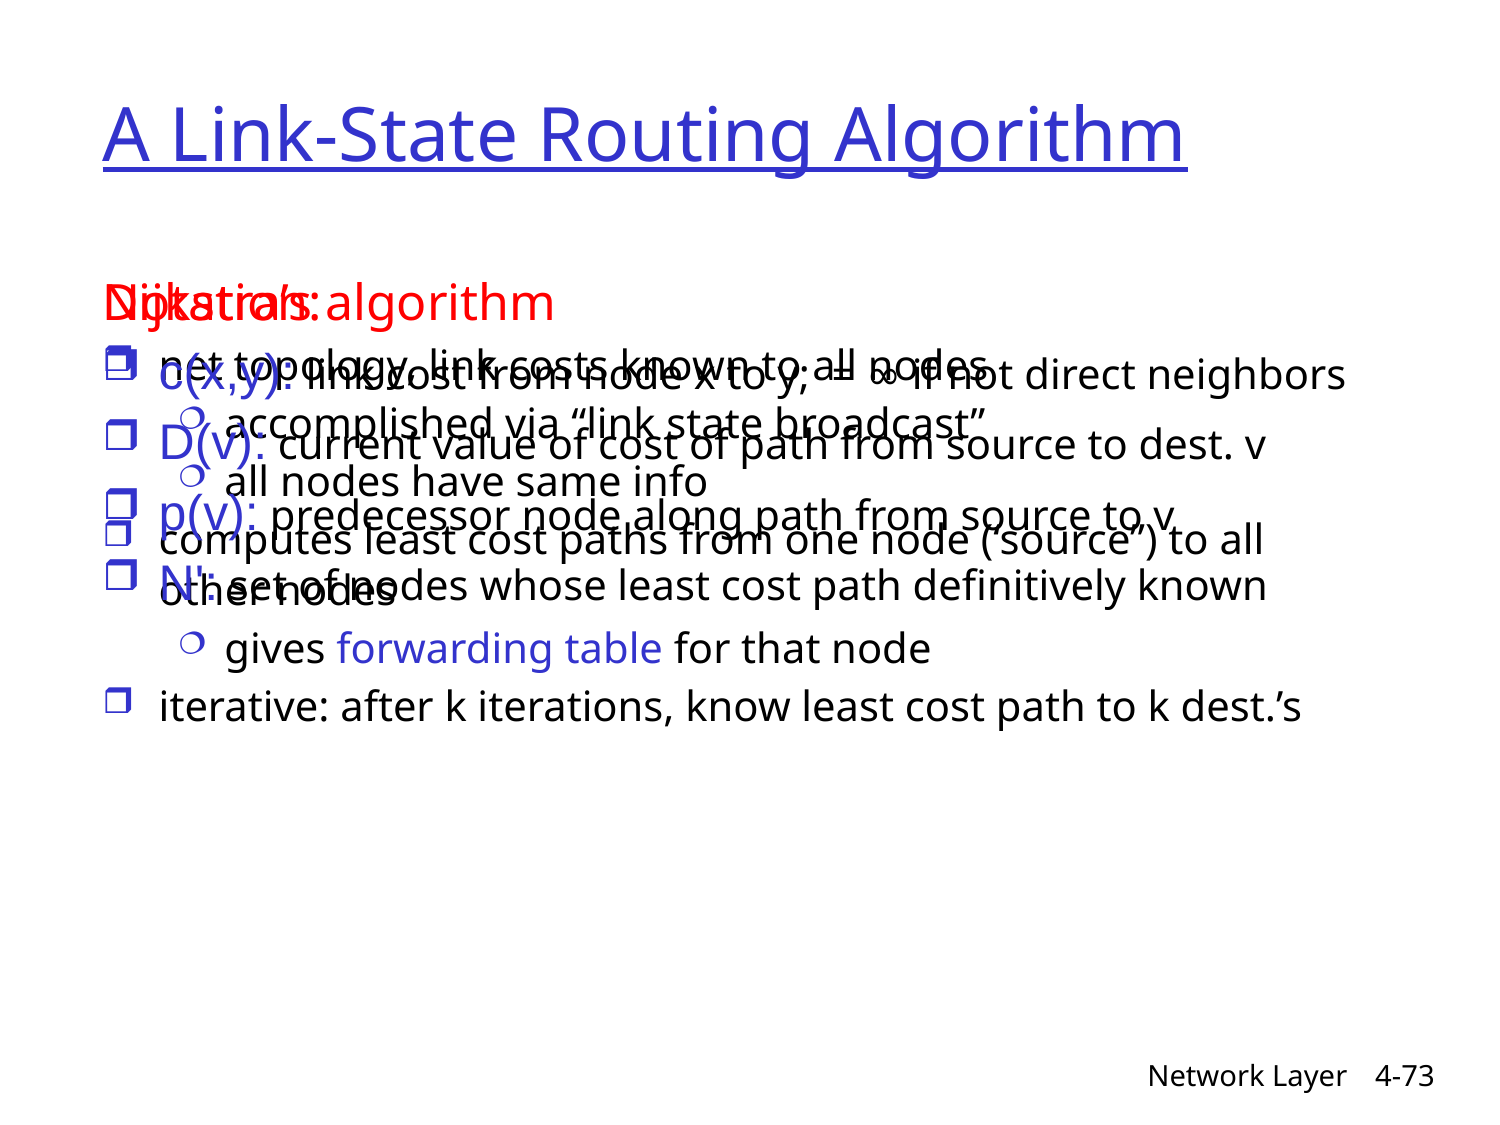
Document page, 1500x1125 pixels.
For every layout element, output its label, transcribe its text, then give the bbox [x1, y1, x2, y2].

list Notation: c(x,y): link cost from node x to y; = ∞ if not direct neighbors D(v): current value of cost of path from source to dest. v p(v): predecessor node along path from source to v N': set of nodes whose least cost path definitively known [87, 262, 1363, 1026]
title A Link-State Routing Algorithm [87, 37, 1363, 226]
footer Network Layer [887, 1049, 1338, 1125]
slide_number 4-73 [1338, 1049, 1451, 1125]
